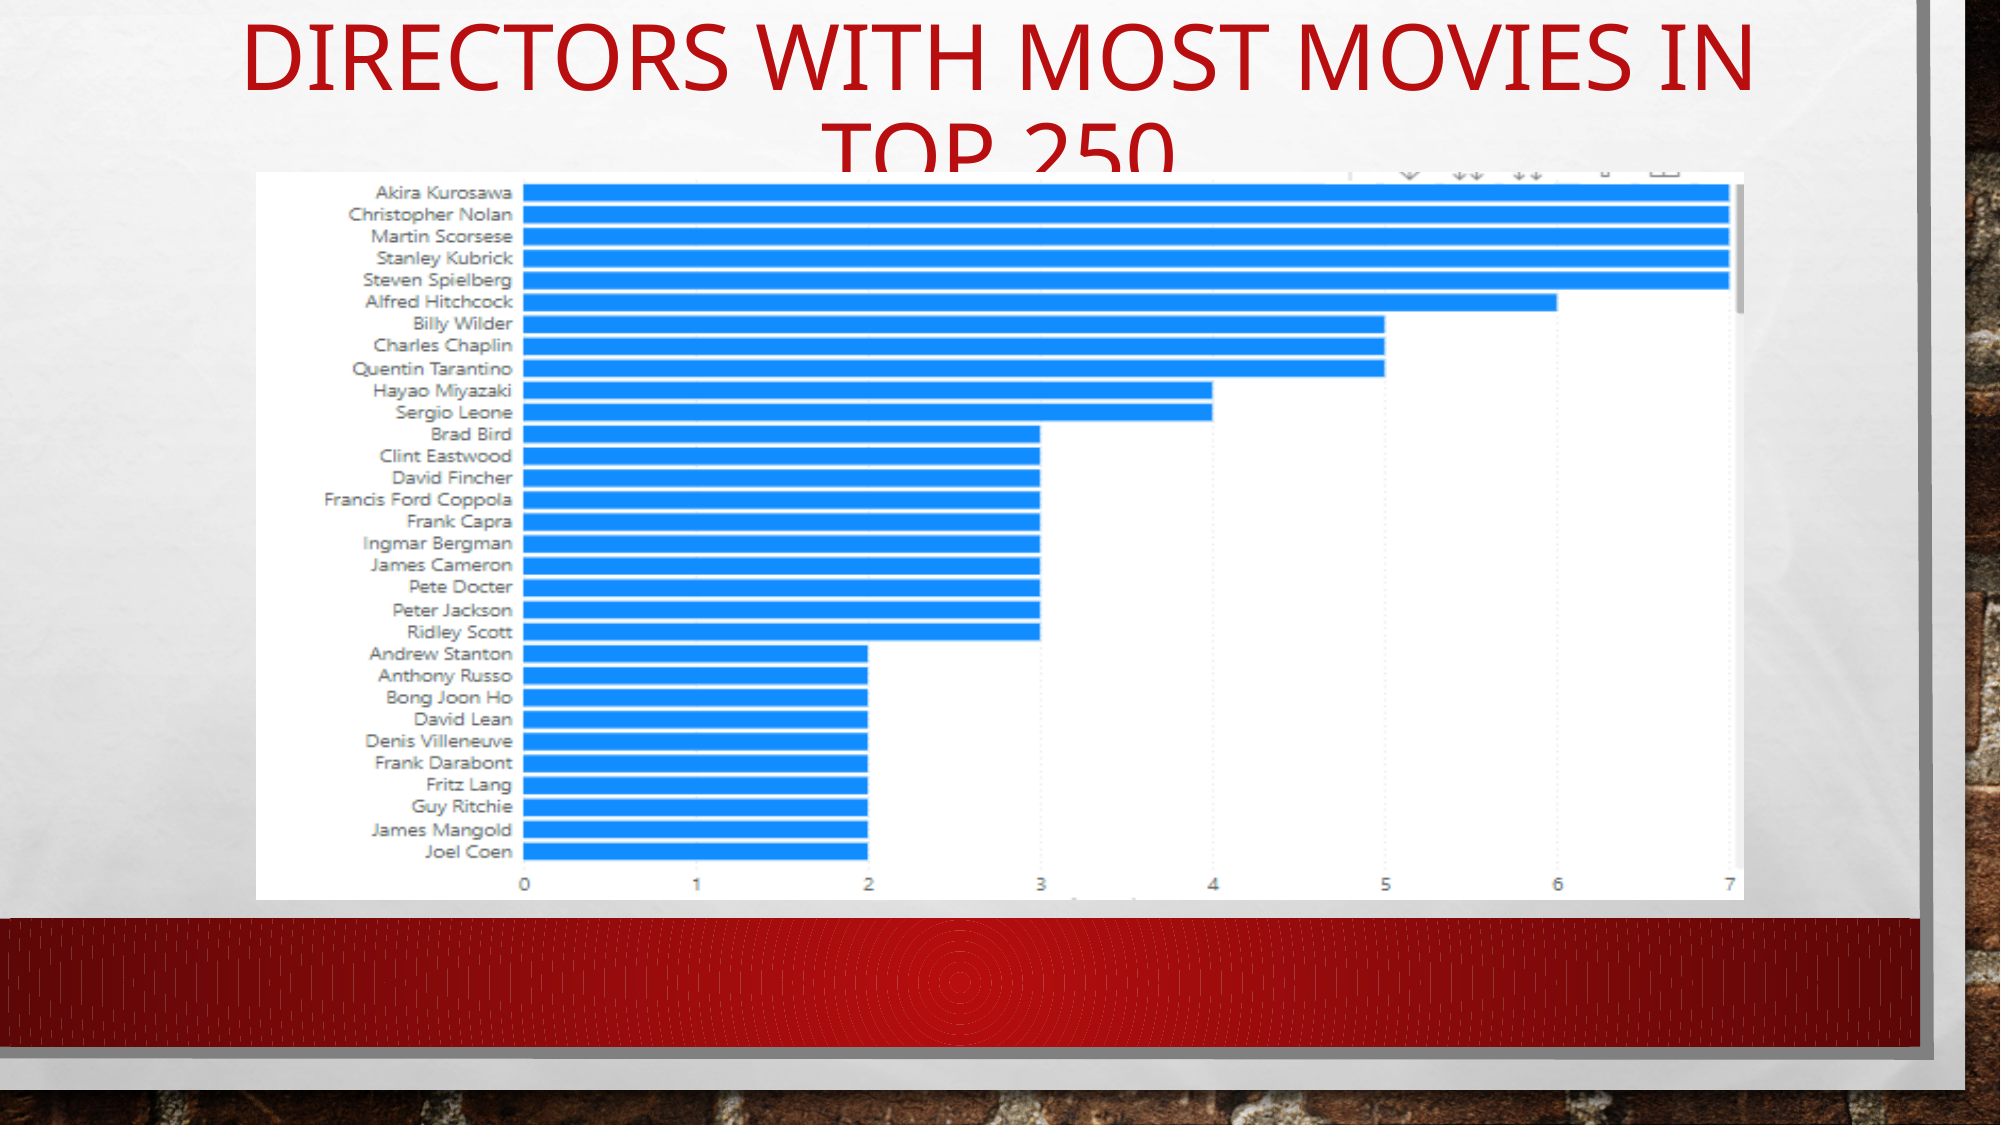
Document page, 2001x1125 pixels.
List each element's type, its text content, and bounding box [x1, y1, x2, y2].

picture [0, 0, 2000, 1125]
picture [256, 172, 1744, 900]
title Directors with most movies in top 250 [147, 15, 1853, 205]
